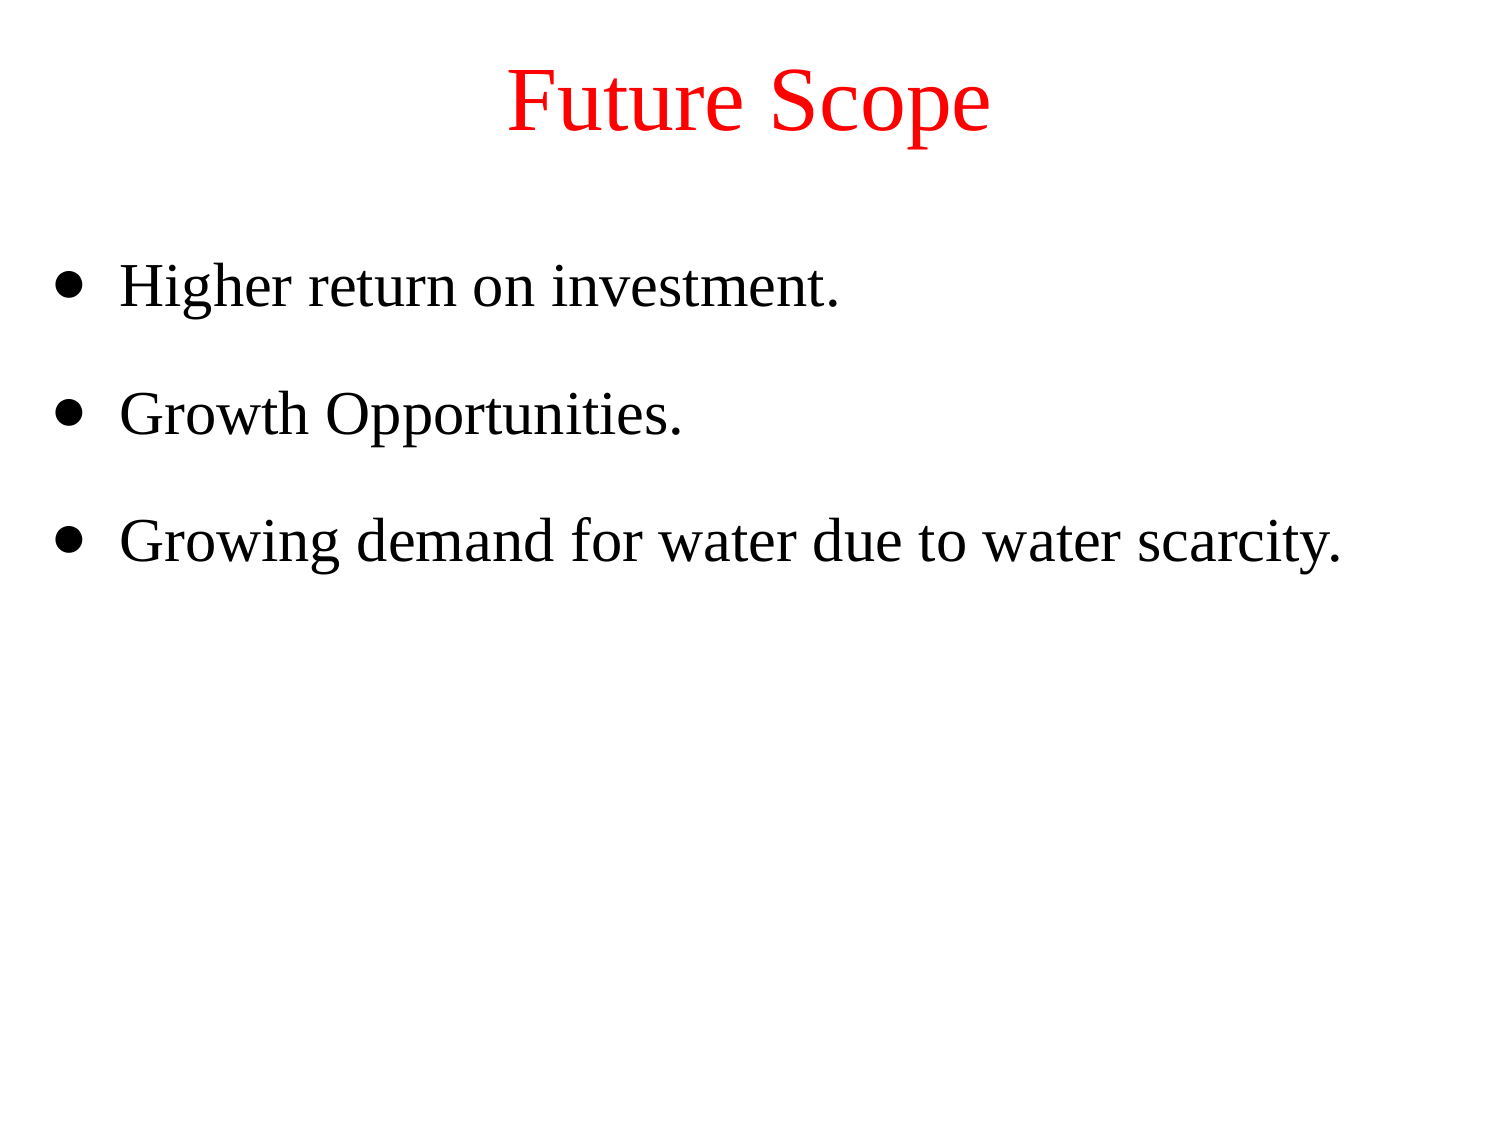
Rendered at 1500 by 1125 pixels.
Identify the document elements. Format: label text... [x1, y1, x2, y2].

title Future Scope [0, 0, 1500, 188]
list Higher return on investment. Growth Opportunities. Growing demand for water due to water scarcity. [29, 184, 1471, 1035]
